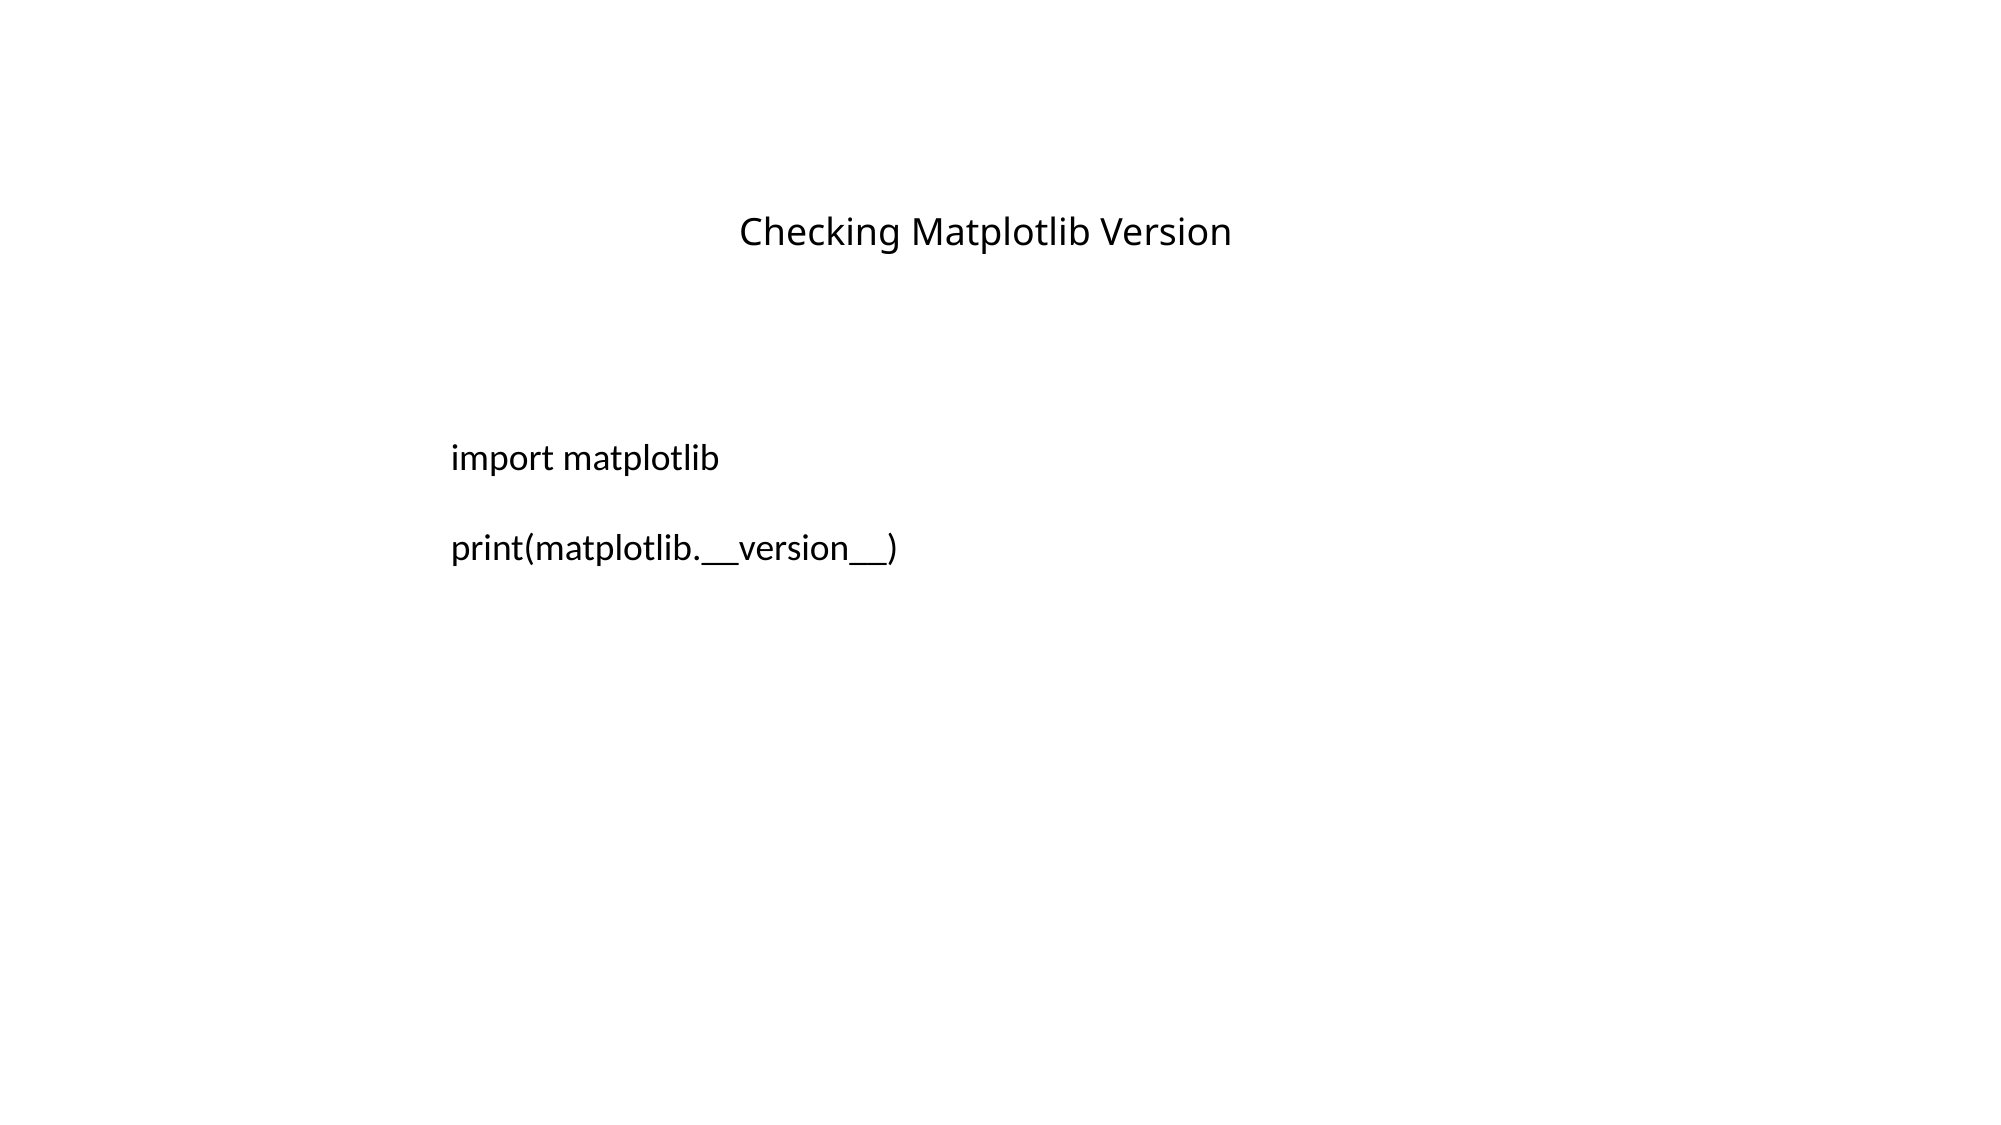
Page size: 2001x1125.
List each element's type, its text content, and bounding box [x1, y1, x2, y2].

text_box Checking Matplotlib Version [724, 200, 1248, 260]
text_box import matplotlib print(matplotlib.__version__) [436, 425, 1437, 576]
